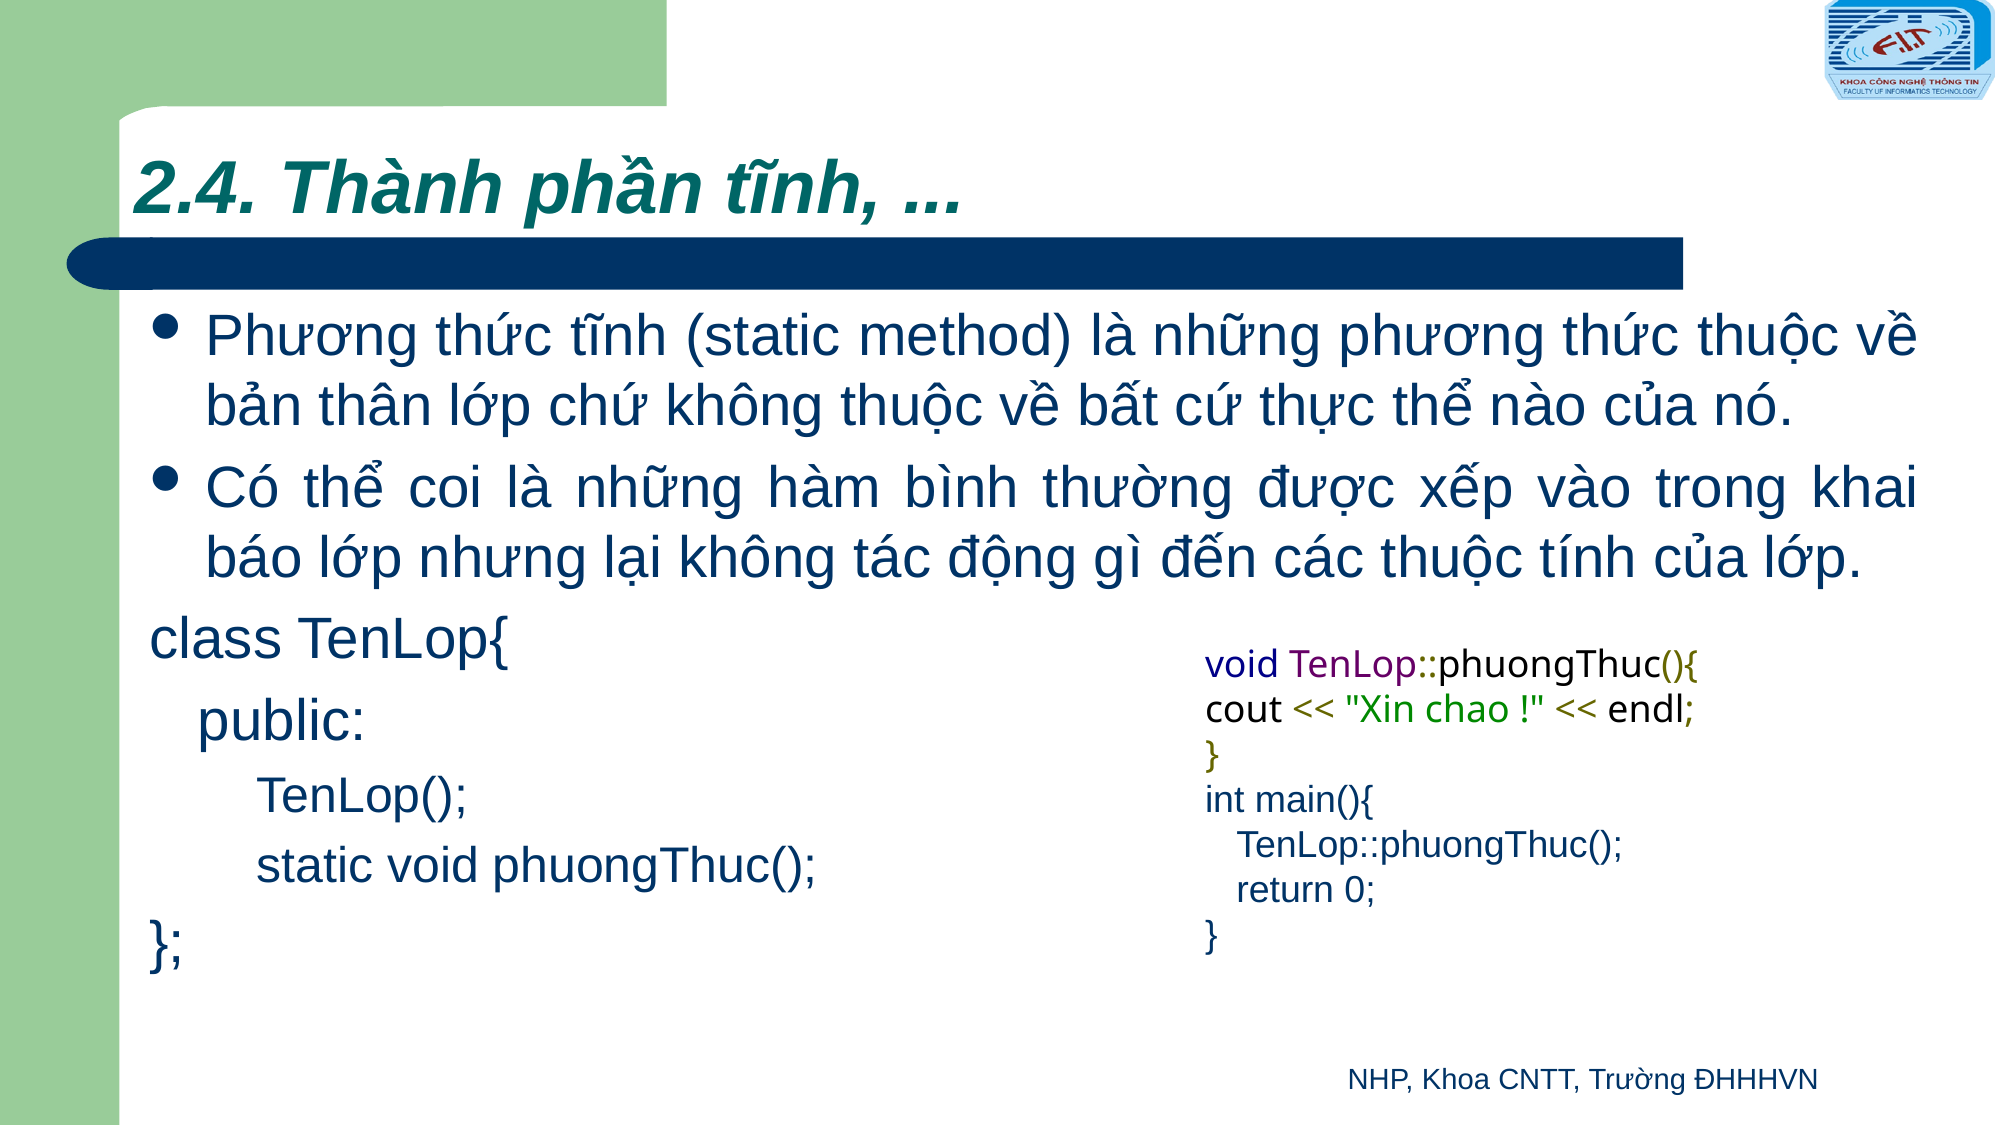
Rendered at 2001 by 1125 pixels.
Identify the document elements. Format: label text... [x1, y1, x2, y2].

footer NHP, Khoa CNTT, Trường ĐHHHVN [1266, 1025, 1901, 1103]
title 2.4. Thành phần tĩnh, ... [119, 108, 1901, 238]
picture [1824, 0, 1997, 100]
text_box void TenLop::phuongThuc(){ cout << "Xin chao !" << endl; } int main(){ TenLop::phuongThuc(); return 0; } [1190, 633, 1935, 963]
list Phương thức tĩnh (static method) là những phương thức thuộc về bản thân lớp chứ không thuộc về bất cứ thực thể nào của nó. Có thể coi là những hàm bình thường được xếp vào trong khai báo lớp nhưng lại không tác động gì đến các thuộc tính của lớp. class TenLop{ public: TenLop(); static void phuongThuc(); }; [134, 289, 1935, 1125]
